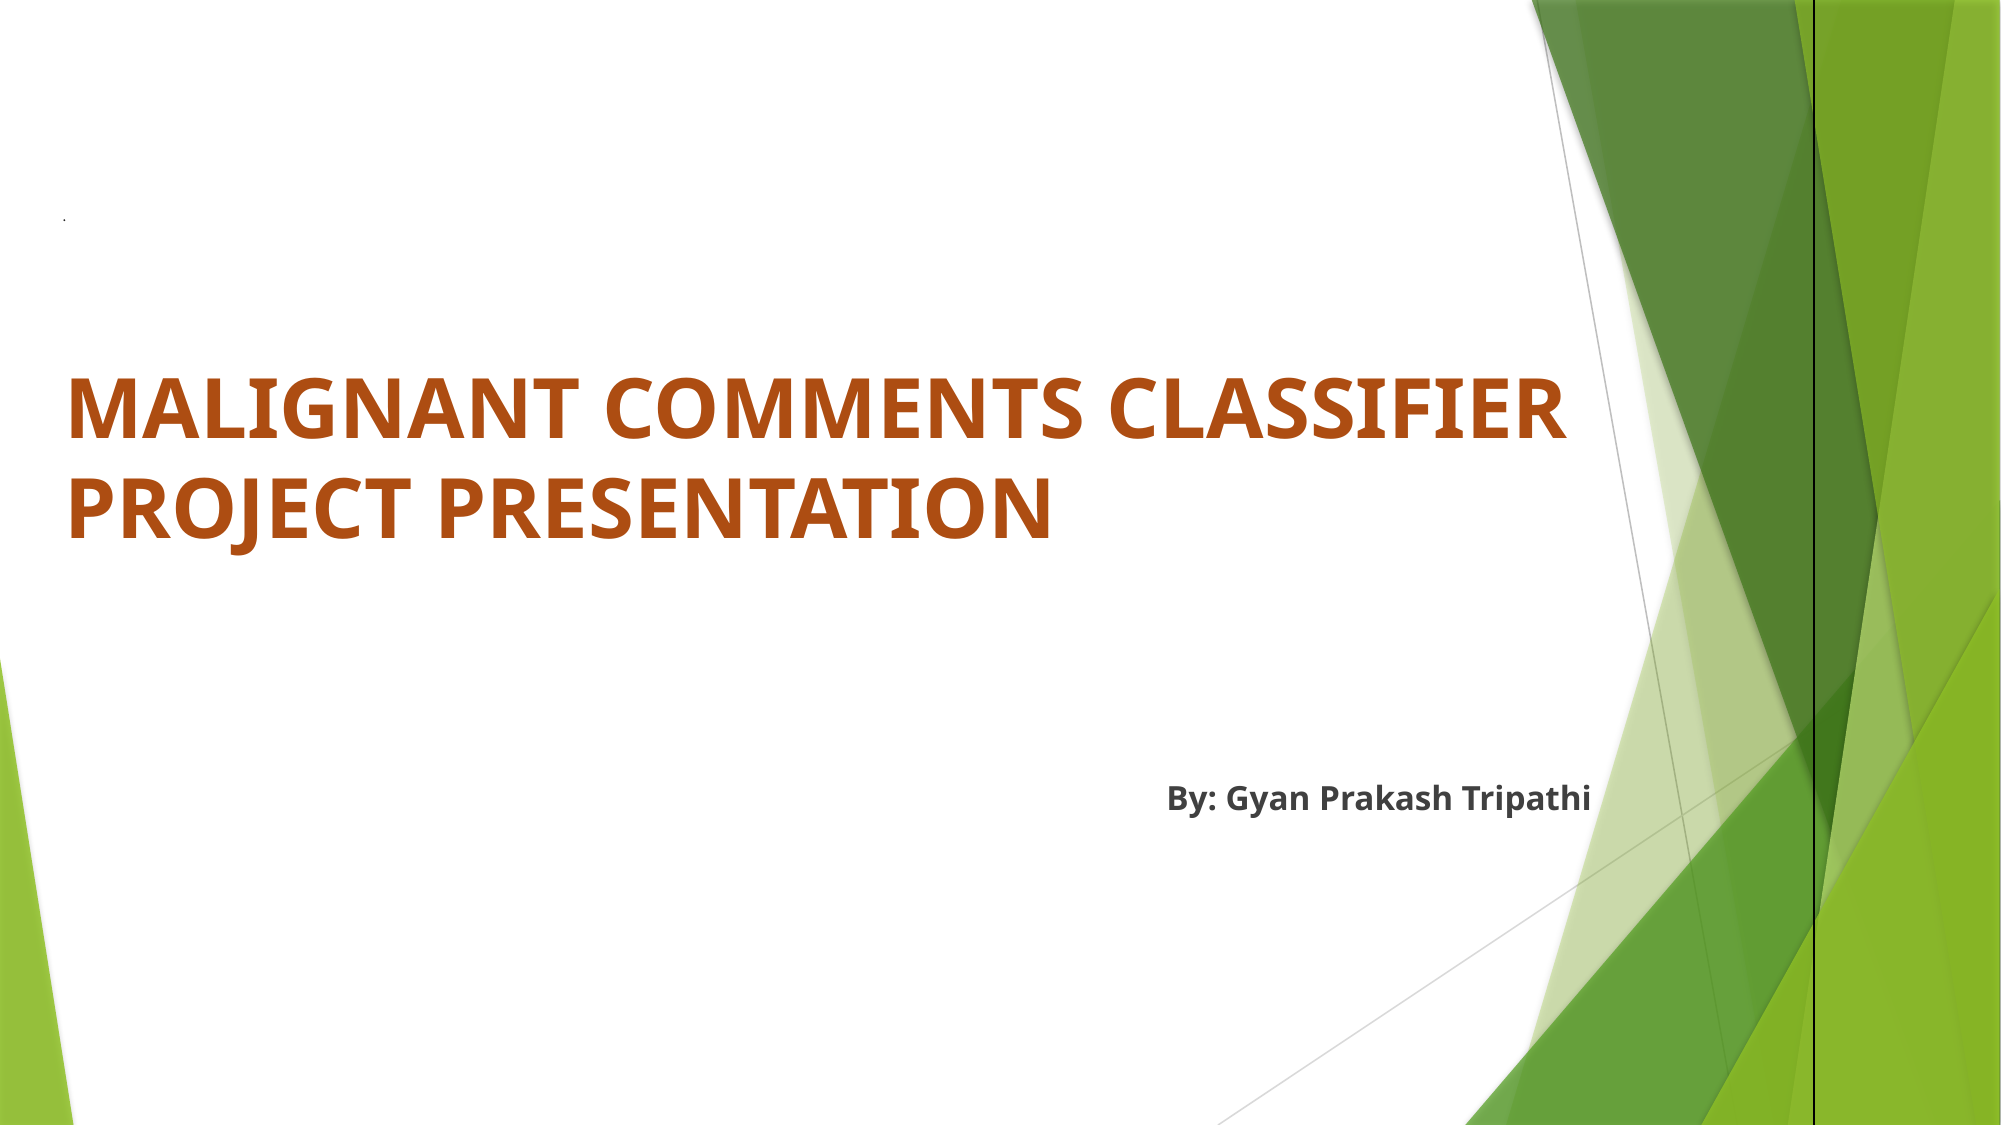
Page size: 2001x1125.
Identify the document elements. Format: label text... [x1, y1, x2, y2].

list By: Gyan Prakash Tripathi [1166, 769, 1968, 844]
title Malignant comments classifier project presentation [64, 398, 1724, 563]
